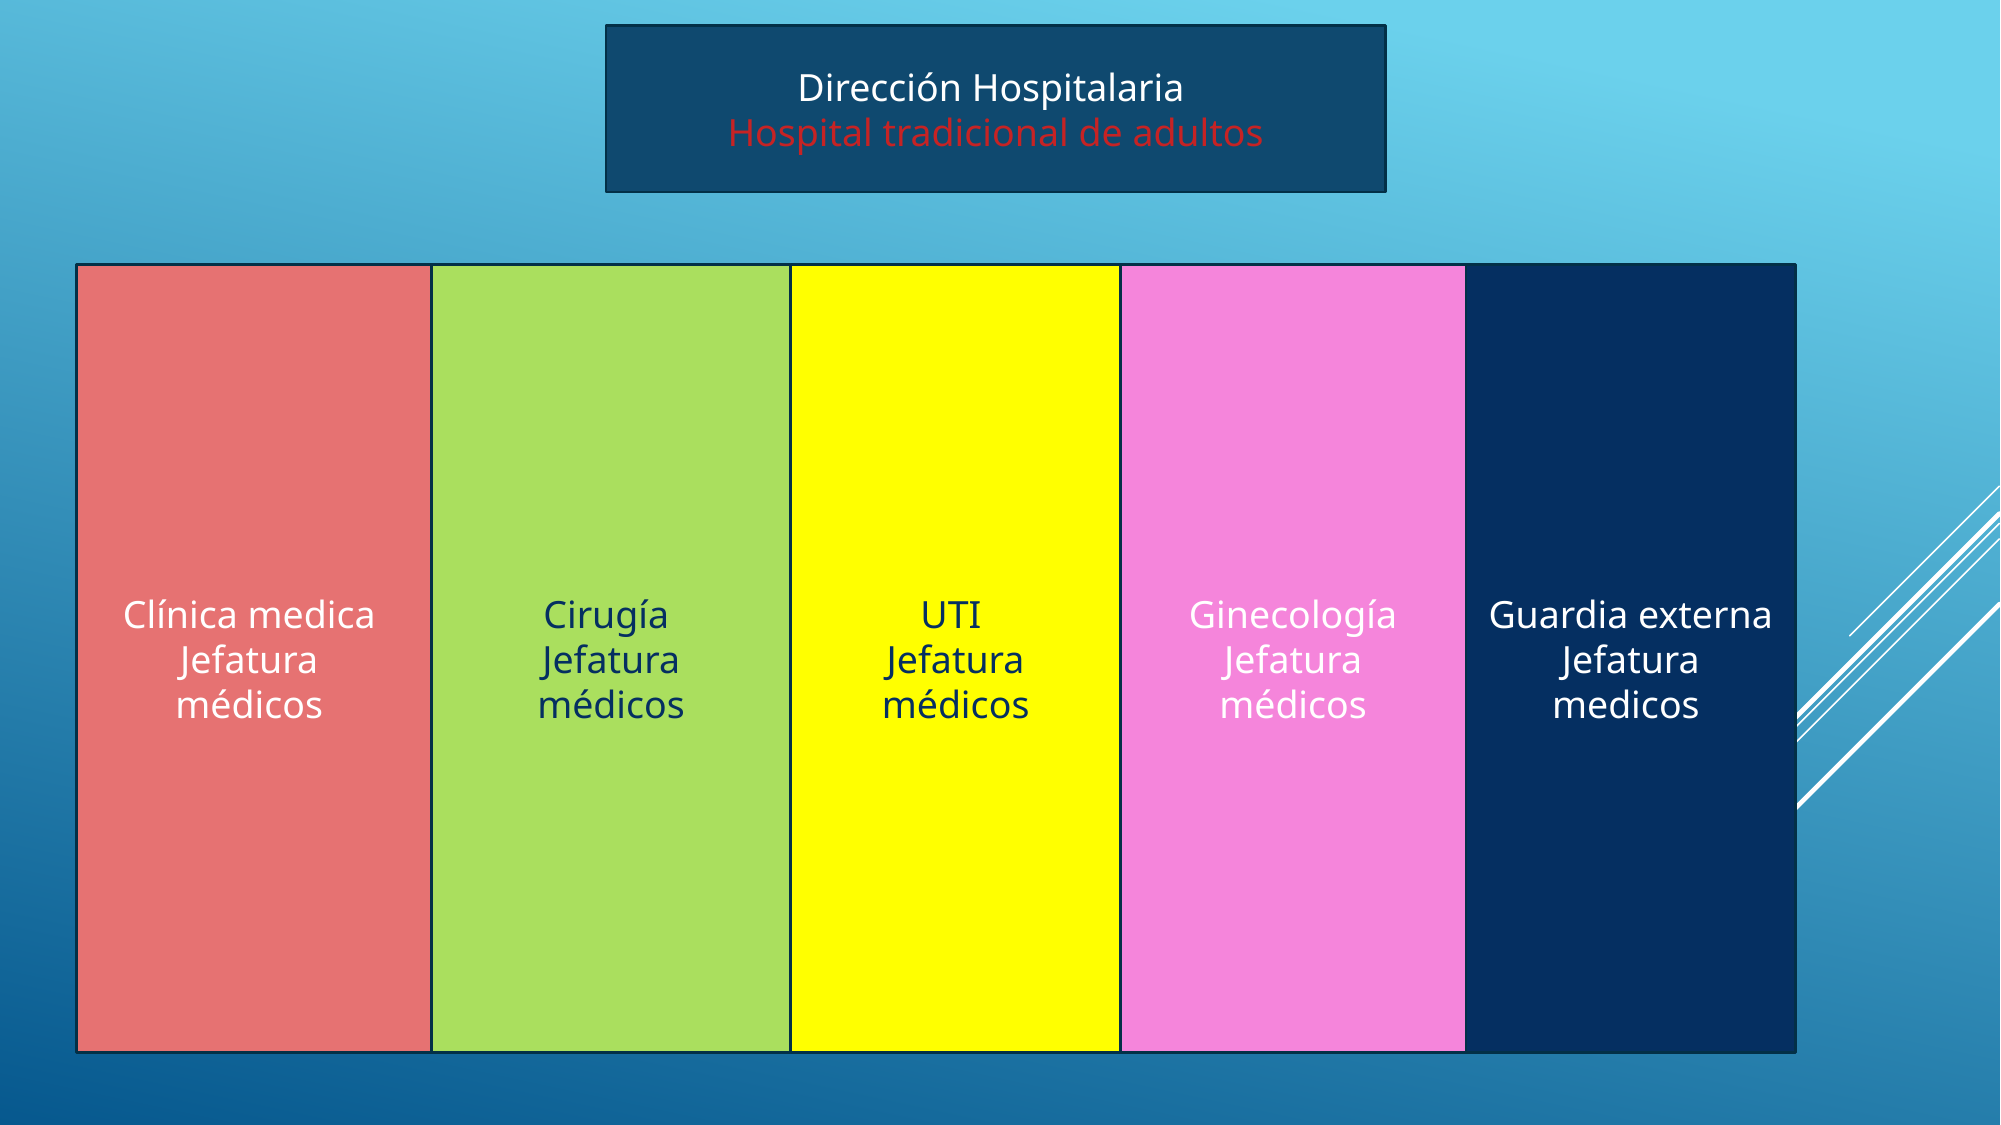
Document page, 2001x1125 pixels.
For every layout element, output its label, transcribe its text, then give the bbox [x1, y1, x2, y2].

text_box Ginecología Jefatura médicos [1122, 263, 1465, 1054]
text_box Dirección Hospitalaria Hospital tradicional de adultos [605, 24, 1387, 193]
text_box Guardia externa Jefatura medicos [1465, 263, 1797, 1054]
text_box Cirugía Jefatura médicos [430, 263, 790, 1054]
text_box UTI Jefatura médicos [790, 263, 1122, 1054]
text_box Clínica medica Jefatura médicos [75, 263, 430, 1054]
